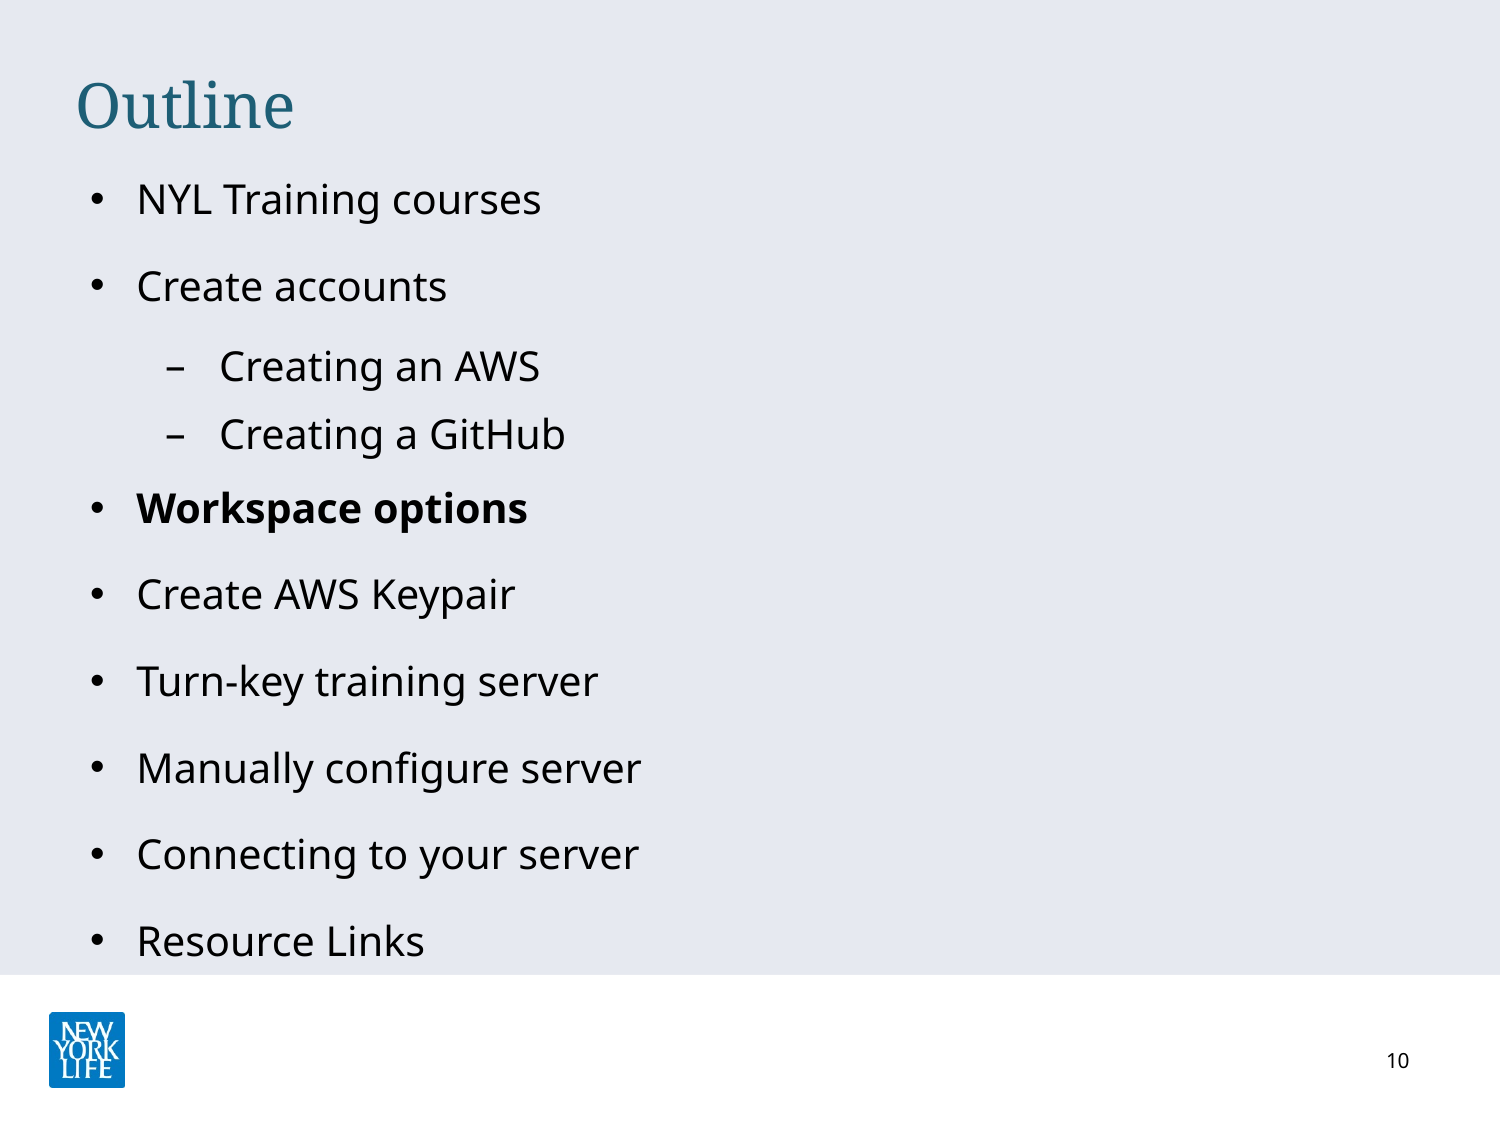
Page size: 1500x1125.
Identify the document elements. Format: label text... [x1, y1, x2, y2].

picture [49, 1012, 125, 1088]
title Outline [75, 66, 1425, 142]
slide_number 10 [1379, 1048, 1417, 1074]
list NYL Training courses Create accounts Creating an AWS Creating a GitHub Workspace options Create AWS Keypair Turn-key training server Manually configure server Connecting to your server Resource Links [75, 165, 1425, 975]
